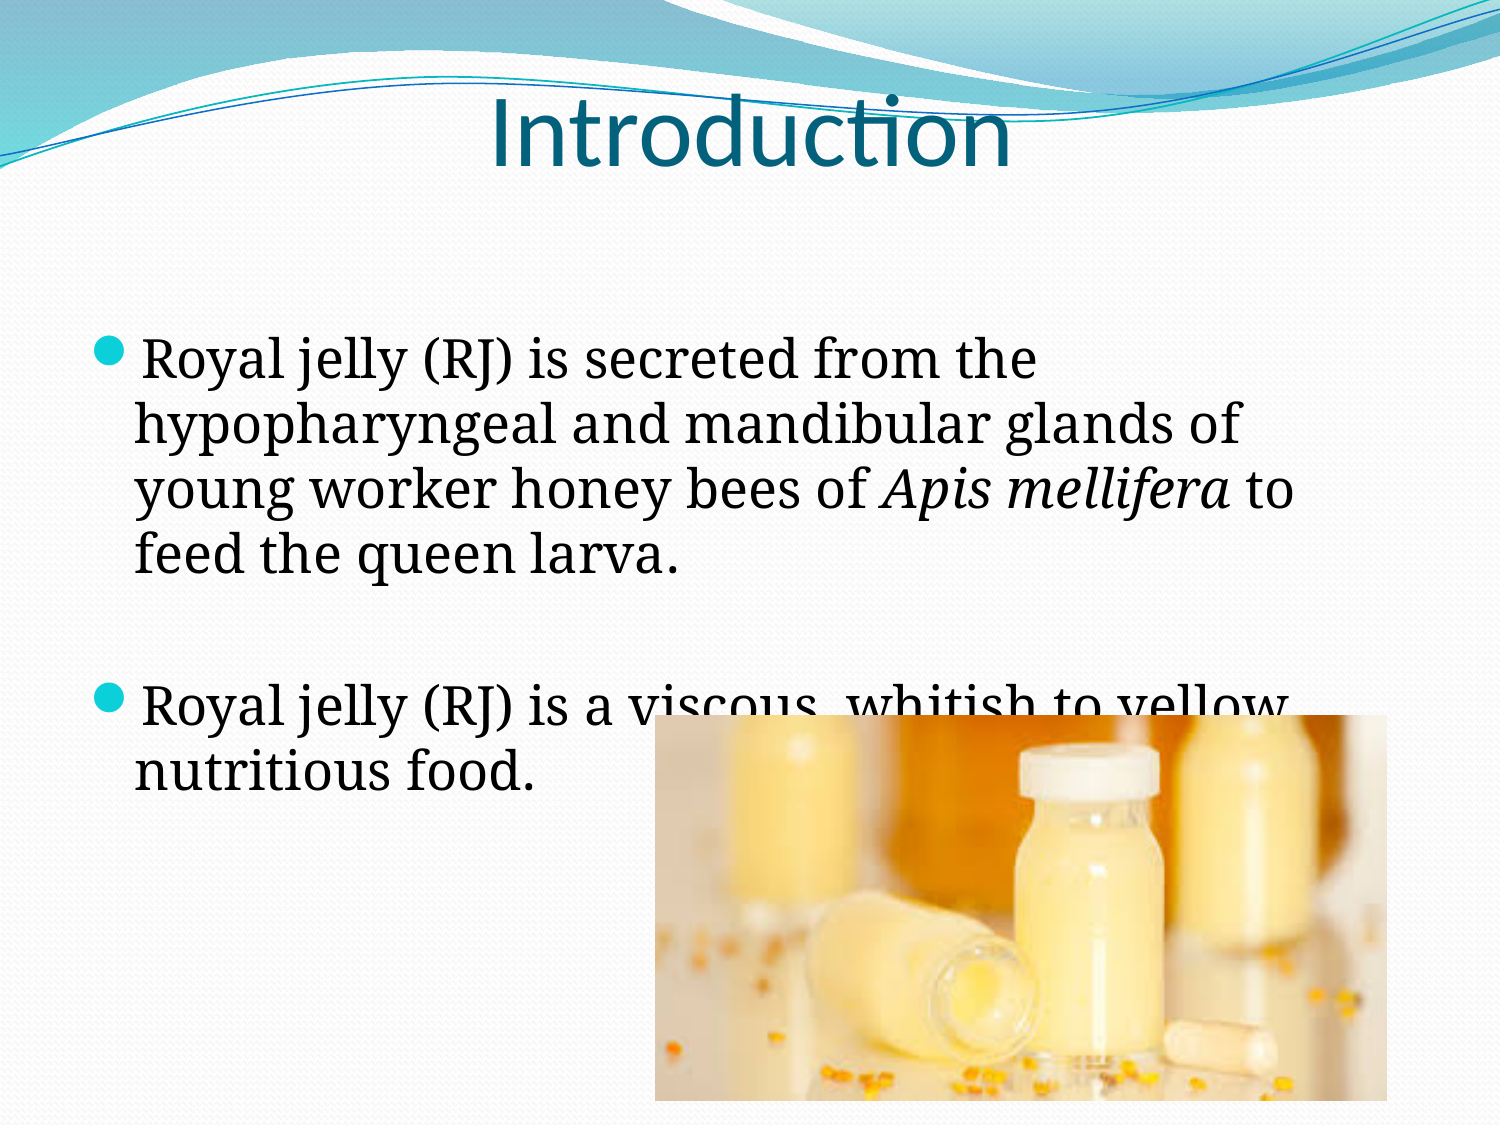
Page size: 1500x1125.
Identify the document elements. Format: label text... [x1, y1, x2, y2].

table_cell 14.23±0.04 [1388, 718, 1394, 1038]
list Royal jelly (RJ) is secreted from the hypopharyngeal and mandibular glands of young worker honey bees of Apis mellifera to feed the queen larva. Royal jelly (RJ) is a viscous, whitish to yellow nutritious food. [75, 317, 1425, 1038]
table_cell 14.23±0.04 [648, 717, 655, 1038]
picture [655, 715, 1388, 1101]
title Introduction [76, 0, 1427, 188]
